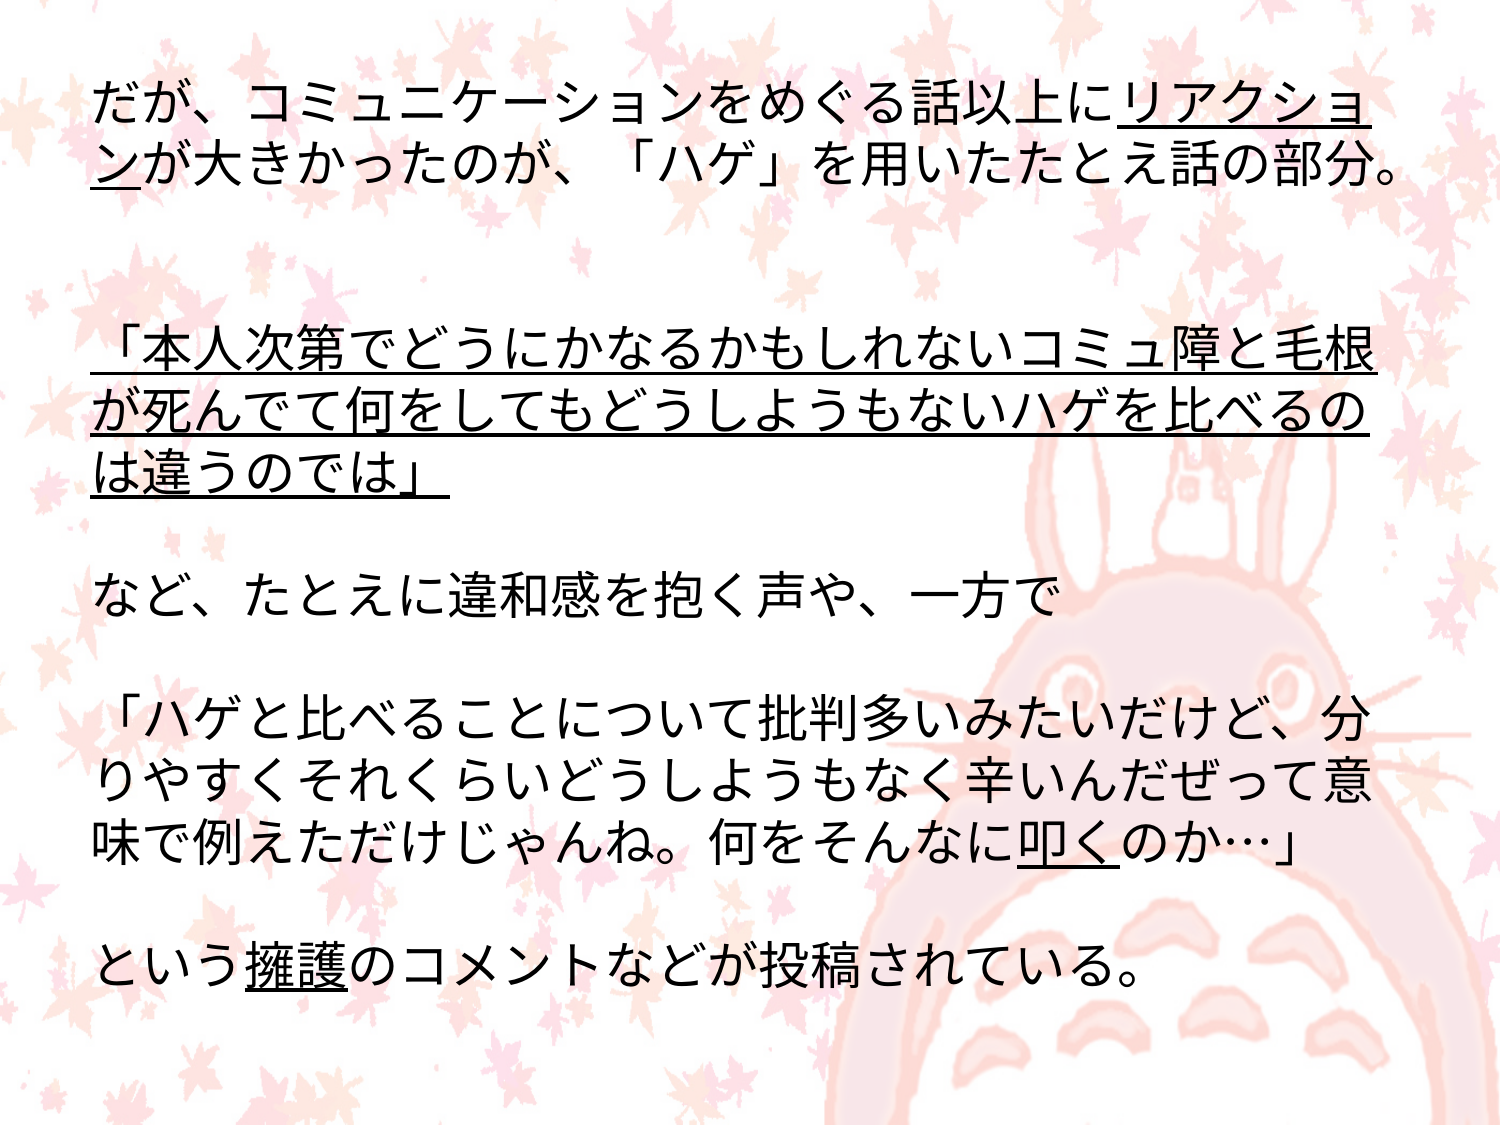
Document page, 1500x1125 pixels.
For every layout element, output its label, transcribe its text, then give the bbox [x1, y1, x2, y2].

list だが、コミュニケーションをめぐる話以上にリアクションが大きかったのが、「ハゲ」を用いたたとえ話の部分。 「本人次第でどうにかなるかもしれないコミュ障と毛根が死んでて何をしてもどうしようもないハゲを比べるのは違うのでは」 など、たとえに違和感を抱く声や、一方で 「ハゲと比べることについて批判多いみたいだけど、分りやすくそれくらいどうしようもなく辛いんだぜって意味で例えただけじゃんね。何をそんなに叩くのか…」 という擁護のコメントなどが投稿されている。 [75, 62, 1425, 1005]
